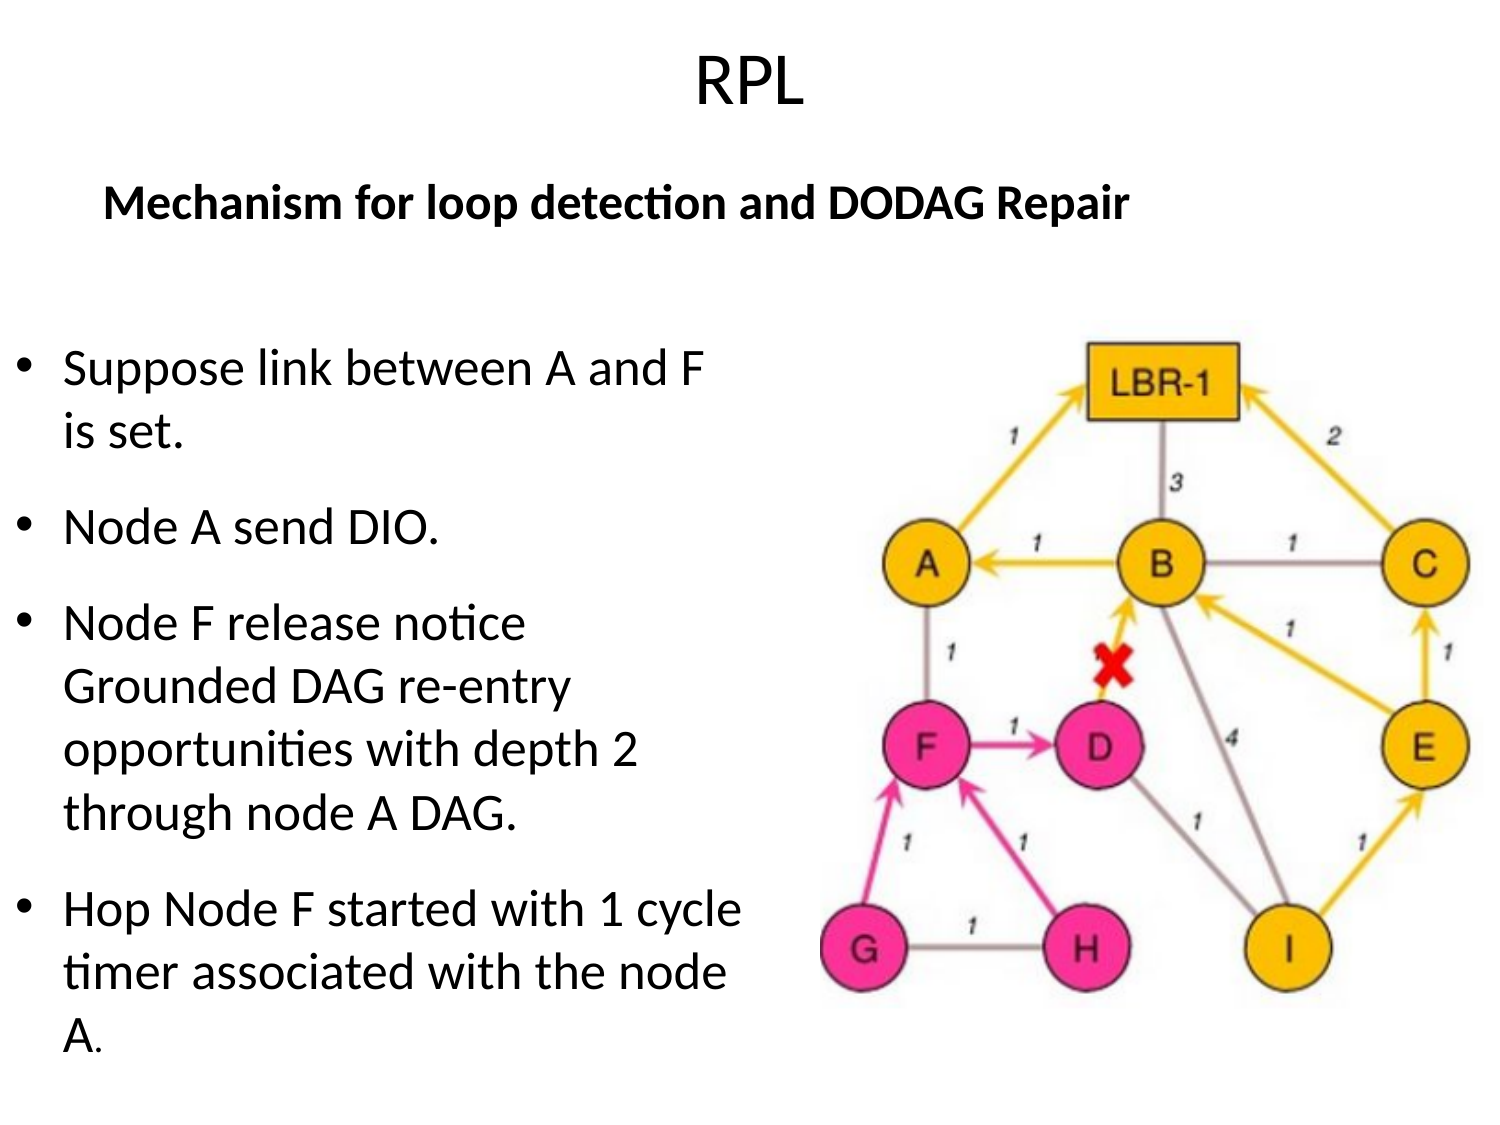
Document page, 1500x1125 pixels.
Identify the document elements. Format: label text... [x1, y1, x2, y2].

title RPL [0, 12, 1500, 138]
text_box Mechanism for loop detection and DODAG Repair [87, 162, 1450, 325]
text_box [149, 737, 814, 843]
picture [819, 316, 1500, 1038]
list Suppose link between A and F is set. Node A send DIO. Node F release notice Grounded DAG re-entry opportunities with depth 2 through node A DAG. Hop Node F started with 1 cycle timer associated with the node A. [0, 324, 763, 1125]
